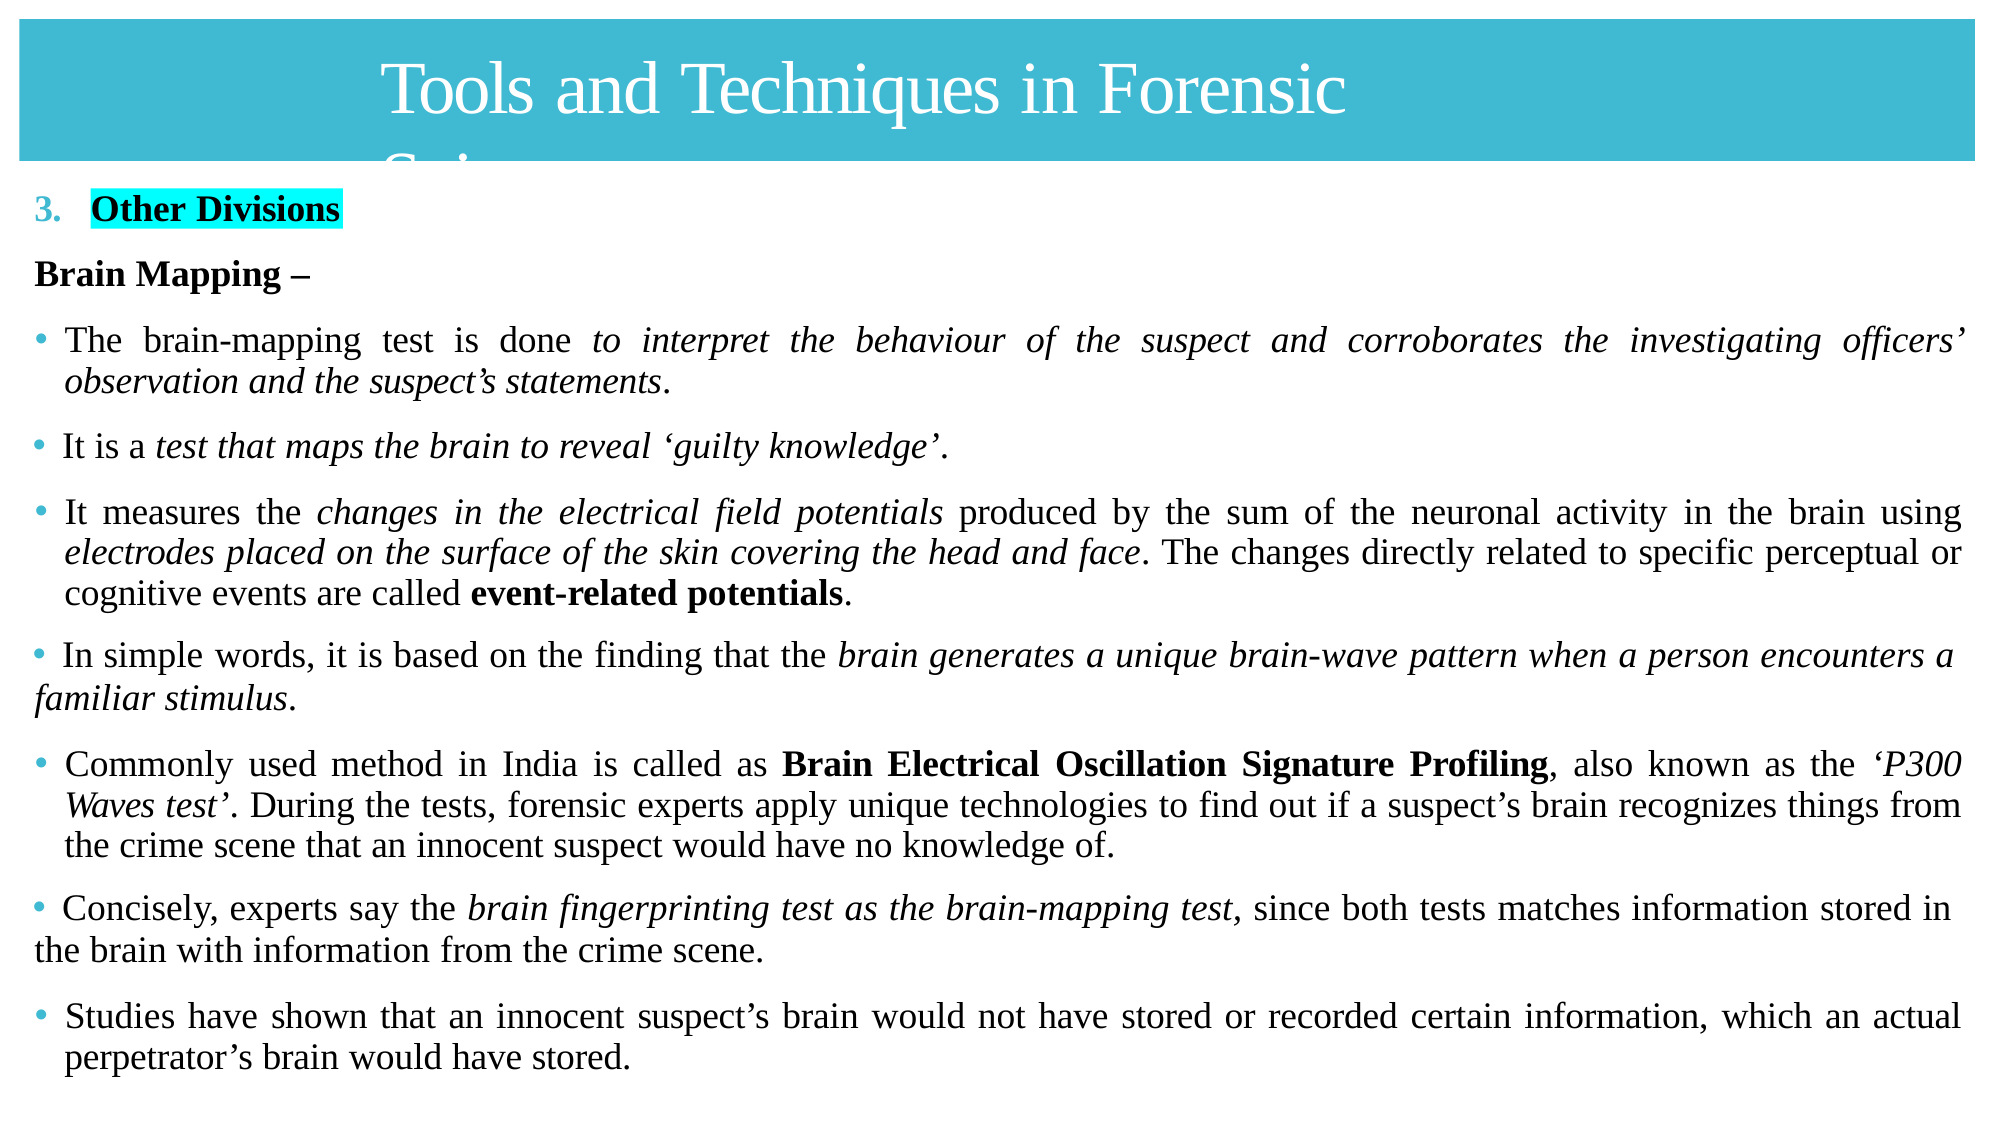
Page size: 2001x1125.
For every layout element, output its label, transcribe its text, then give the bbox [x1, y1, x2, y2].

text_box Other Divisions [90, 188, 343, 226]
text_box Brain Mapping – 🞄 The brain-mapping test is done to interpret the behaviour of the suspect and corroborates the investigating officers’ observation and the suspect’s statements. 🞄 It is a test that maps the brain to reveal ‘guilty knowledge’. 🞄 It measures the changes in the electrical field potentials produced by the sum of the neuronal activity in the brain using electrodes placed on the surface of the skin covering the head and face. The changes directly related to specific perceptual or cognitive events are called event-related potentials. 🞄 In simple words, it is based on the finding that the brain generates a unique brain-wave pattern when a person encounters a familiar stimulus. 🞄 Commonly used method in India is called as Brain Electrical Oscillation Signature Profiling, also known as the ‘P300 Waves test’. During the tests, forensic experts apply unique technologies to find out if a suspect’s brain recognizes things from the crime scene that an innocent suspect would have no knowledge of. 🞄 Concisely, experts say the brain fingerprinting test as the brain-mapping test, since both tests matches information stored in the brain with information from the crime scene. 🞄 Studies have shown that an innocent suspect’s brain would not have stored or recorded certain information, which an actual perpetrator’s brain would have stored. [32, 226, 1967, 1077]
text_box [19, 19, 1975, 161]
text_box 3. [32, 181, 65, 226]
title Tools and Techniques in Forensic Sciences [377, 36, 1623, 227]
